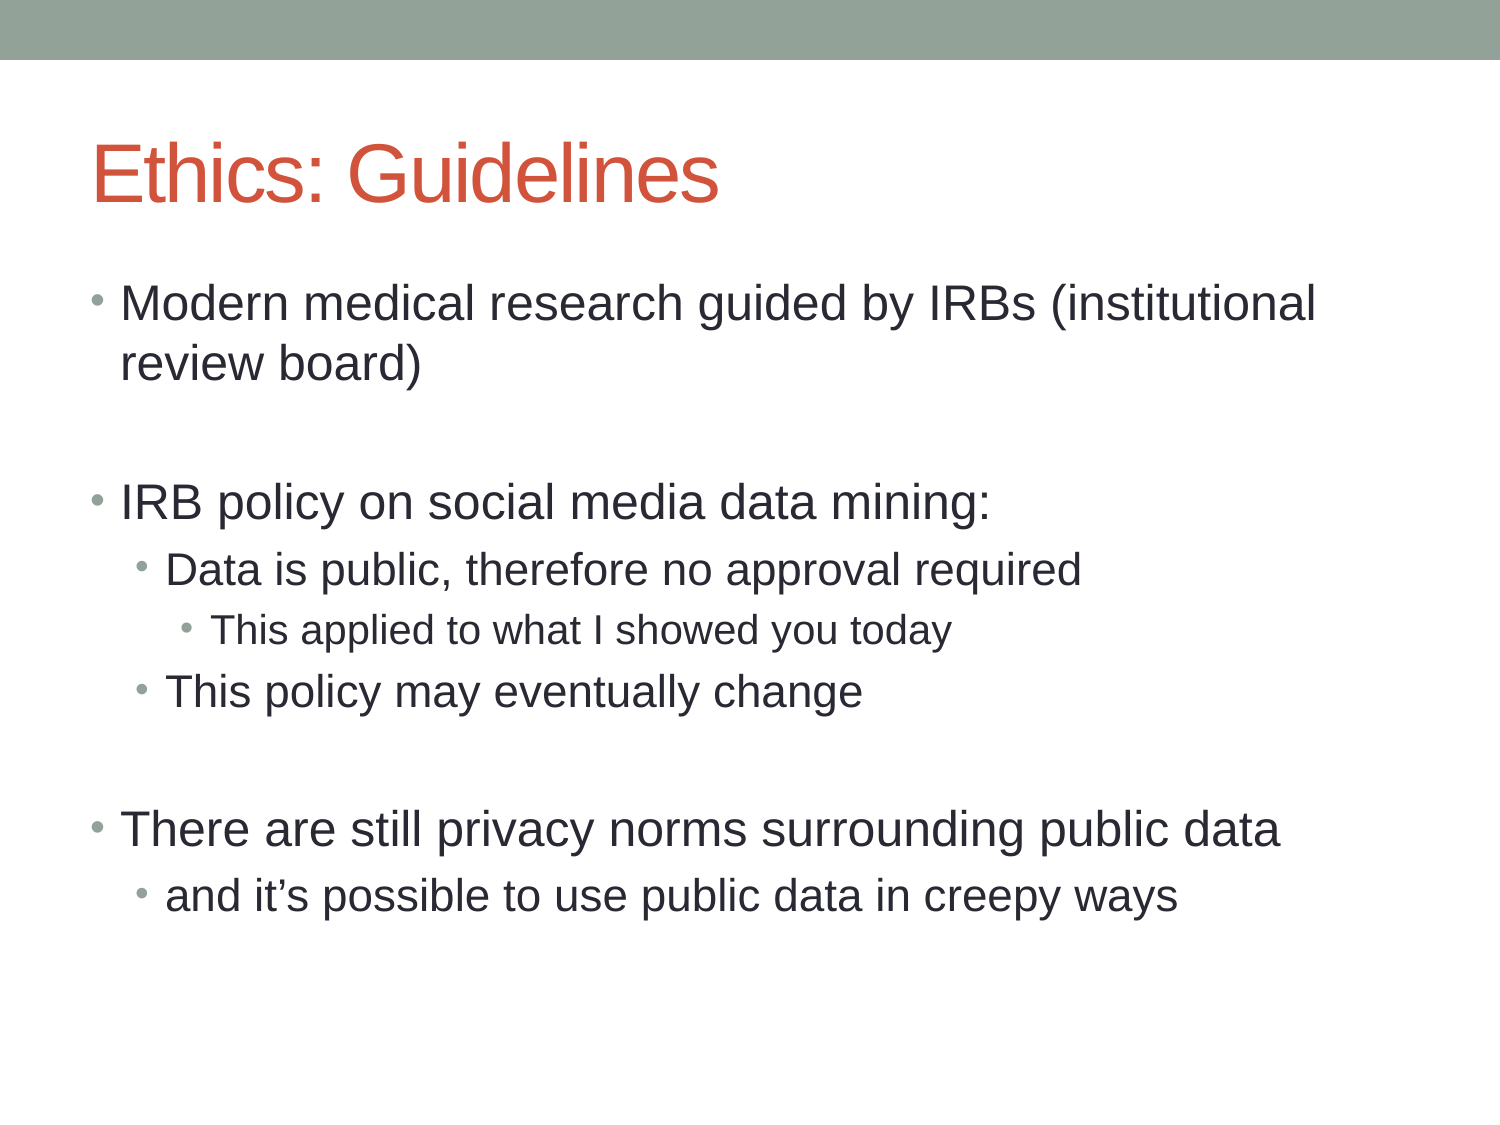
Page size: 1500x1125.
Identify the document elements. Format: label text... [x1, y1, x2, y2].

title Ethics: Guidelines [75, 87, 1425, 250]
list Modern medical research guided by IRBs (institutional review board) IRB policy on social media data mining: Data is public, therefore no approval required This applied to what I showed you today This policy may eventually change There are still privacy norms surrounding public data and it’s possible to use public data in creepy ways [75, 262, 1425, 1063]
